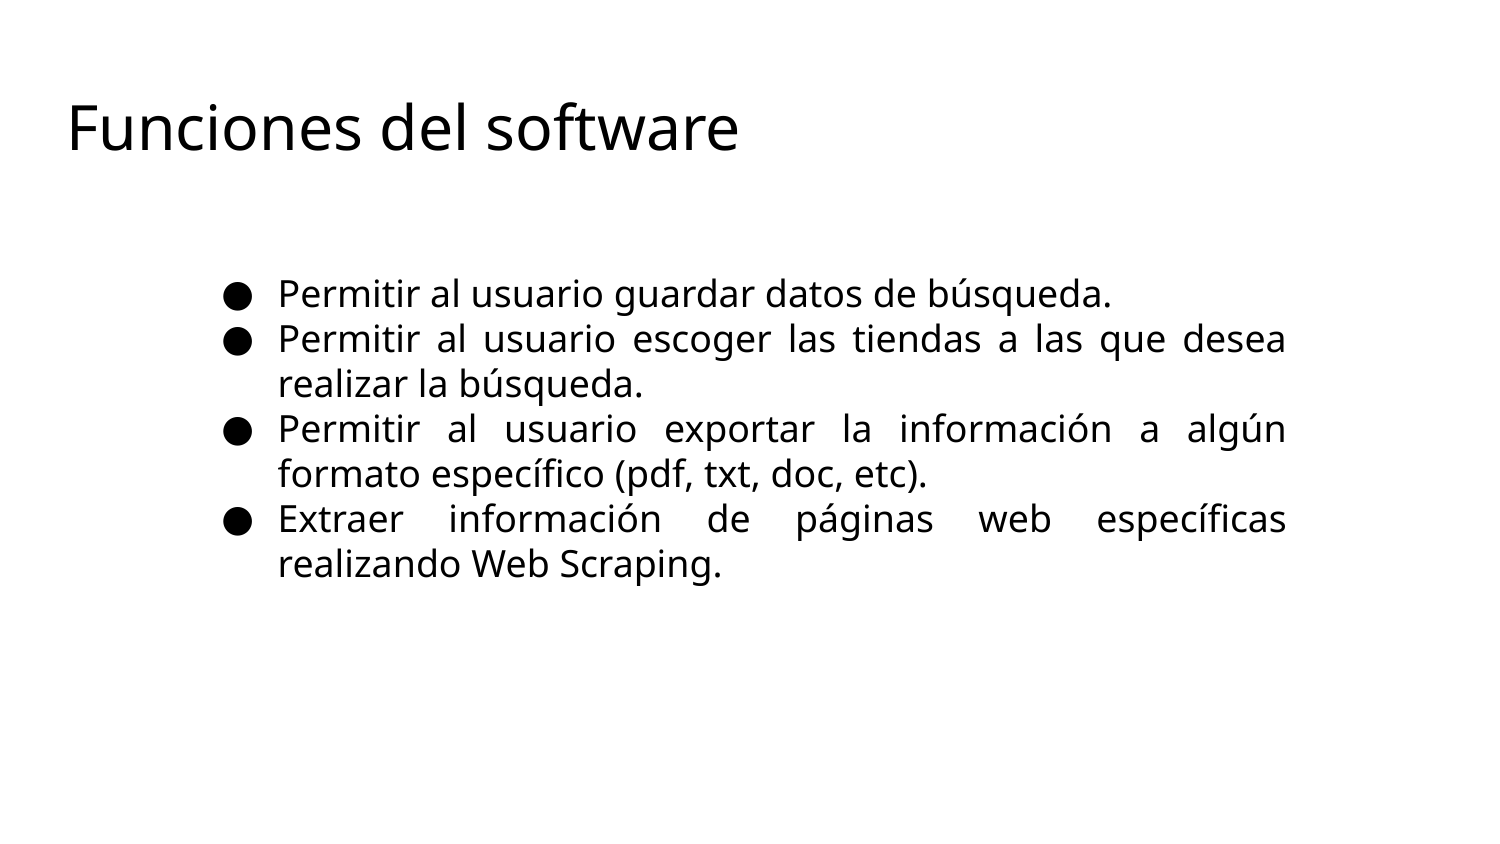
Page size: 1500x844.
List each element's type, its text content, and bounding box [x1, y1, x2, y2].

title Funciones del software [51, 72, 1449, 167]
text_box Permitir al usuario guardar datos de búsqueda. Permitir al usuario escoger las tiendas a las que desea realizar la búsqueda. Permitir al usuario exportar la información a algún formato específico (pdf, txt, doc, etc). Extraer información de páginas web específicas realizando Web Scraping. [112, 254, 1388, 589]
